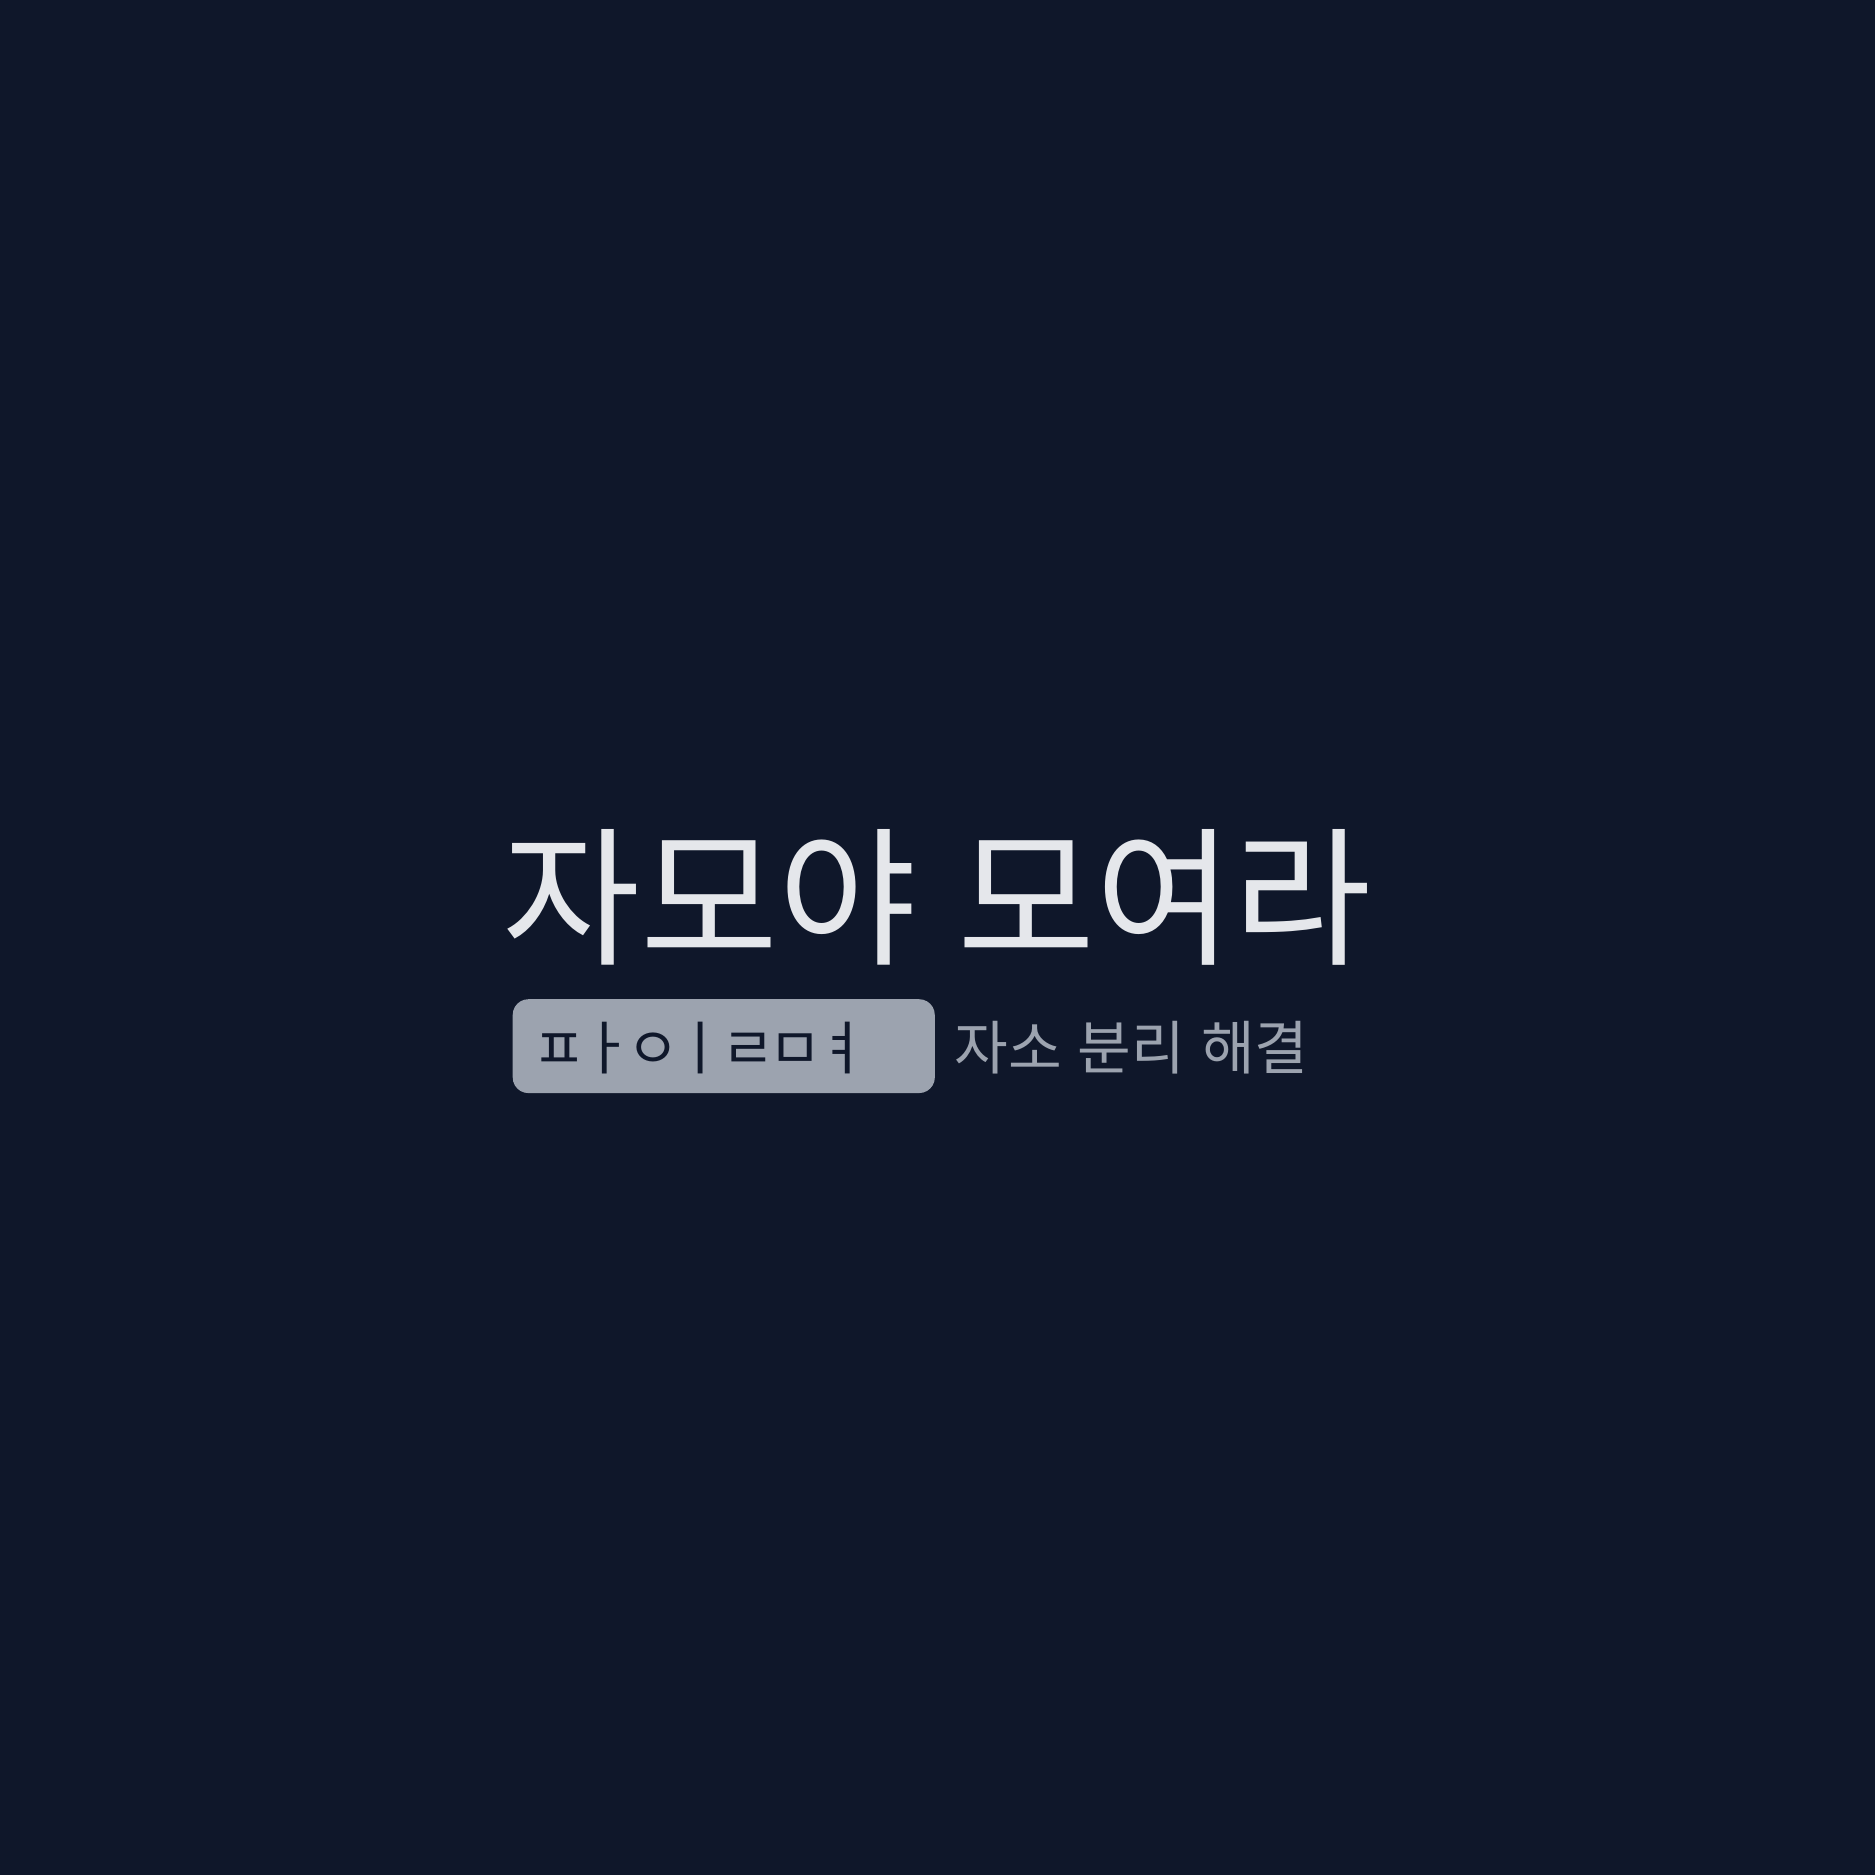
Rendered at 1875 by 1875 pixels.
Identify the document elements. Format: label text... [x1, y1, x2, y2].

text_box ㅍㅏㅇㅣㄹㅁㅕㅇ [512, 999, 935, 1094]
text_box 자모야 모여라 [487, 796, 1388, 991]
text_box 자소 분리 해결 [939, 1003, 1323, 1089]
